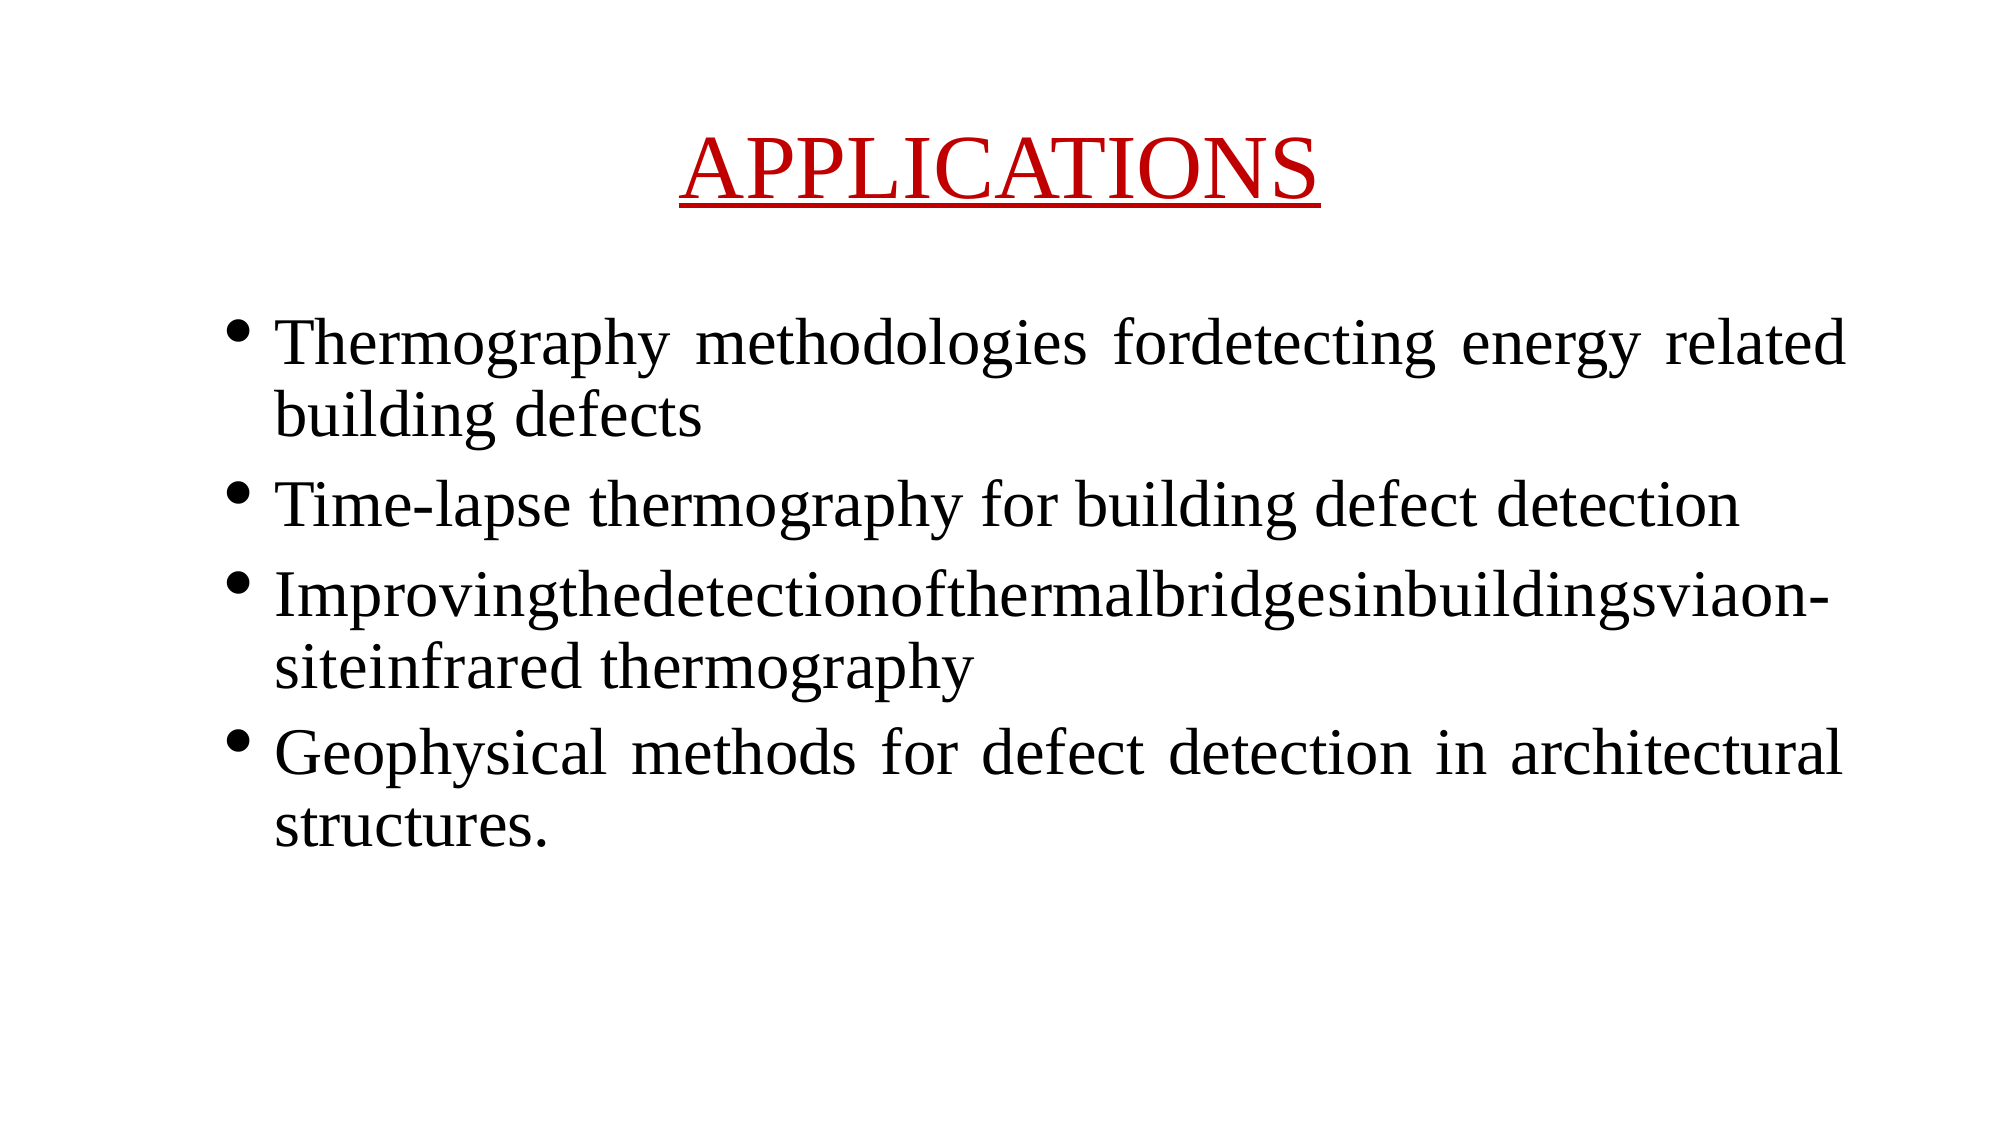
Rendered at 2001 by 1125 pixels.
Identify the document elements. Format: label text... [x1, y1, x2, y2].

list Thermography methodologies fordetecting energy related building defects Time-lapse thermography for building defect detection Improvingthedetectionofthermalbridgesinbuildingsviaon-siteinfrared thermography Geophysical methods for defect detection in architectural structures. [137, 299, 1863, 1014]
title APPLICATIONS [137, 59, 1863, 278]
